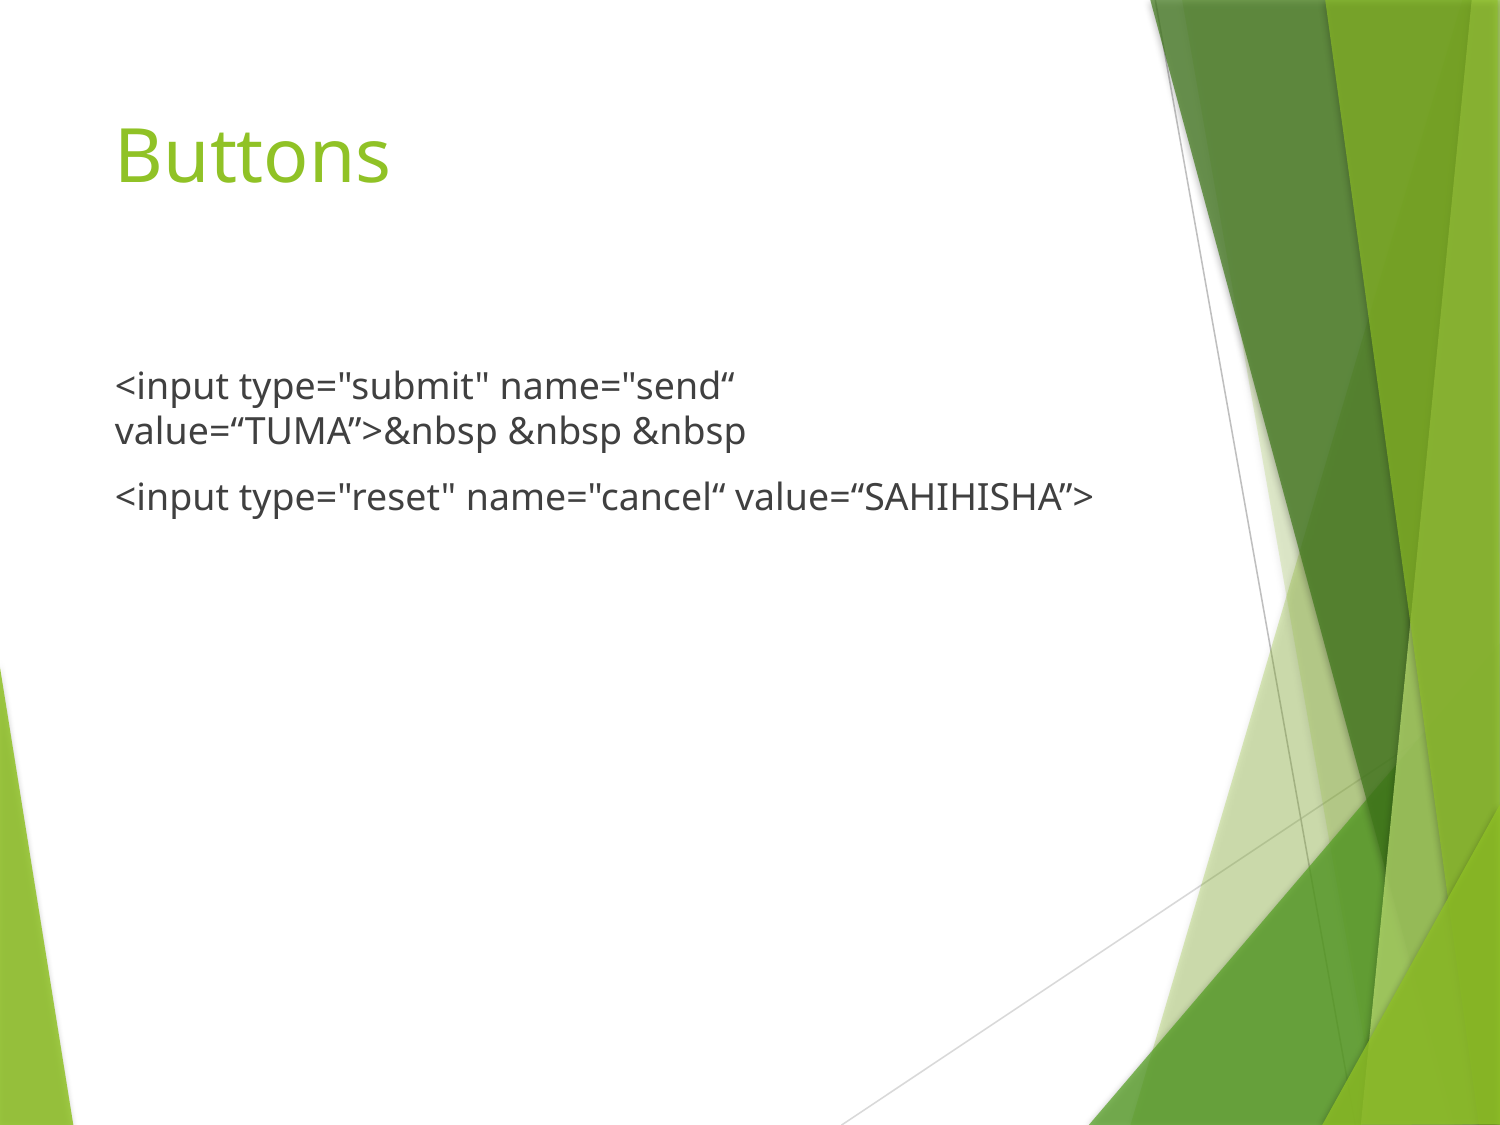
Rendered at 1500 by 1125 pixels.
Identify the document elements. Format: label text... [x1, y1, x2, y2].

title Buttons [99, 99, 1142, 317]
list <input type="submit" name="send“ value=“TUMA”>&nbsp &nbsp &nbsp <input type="reset" name="cancel“ value=“SAHIHISHA”> [99, 354, 1142, 992]
